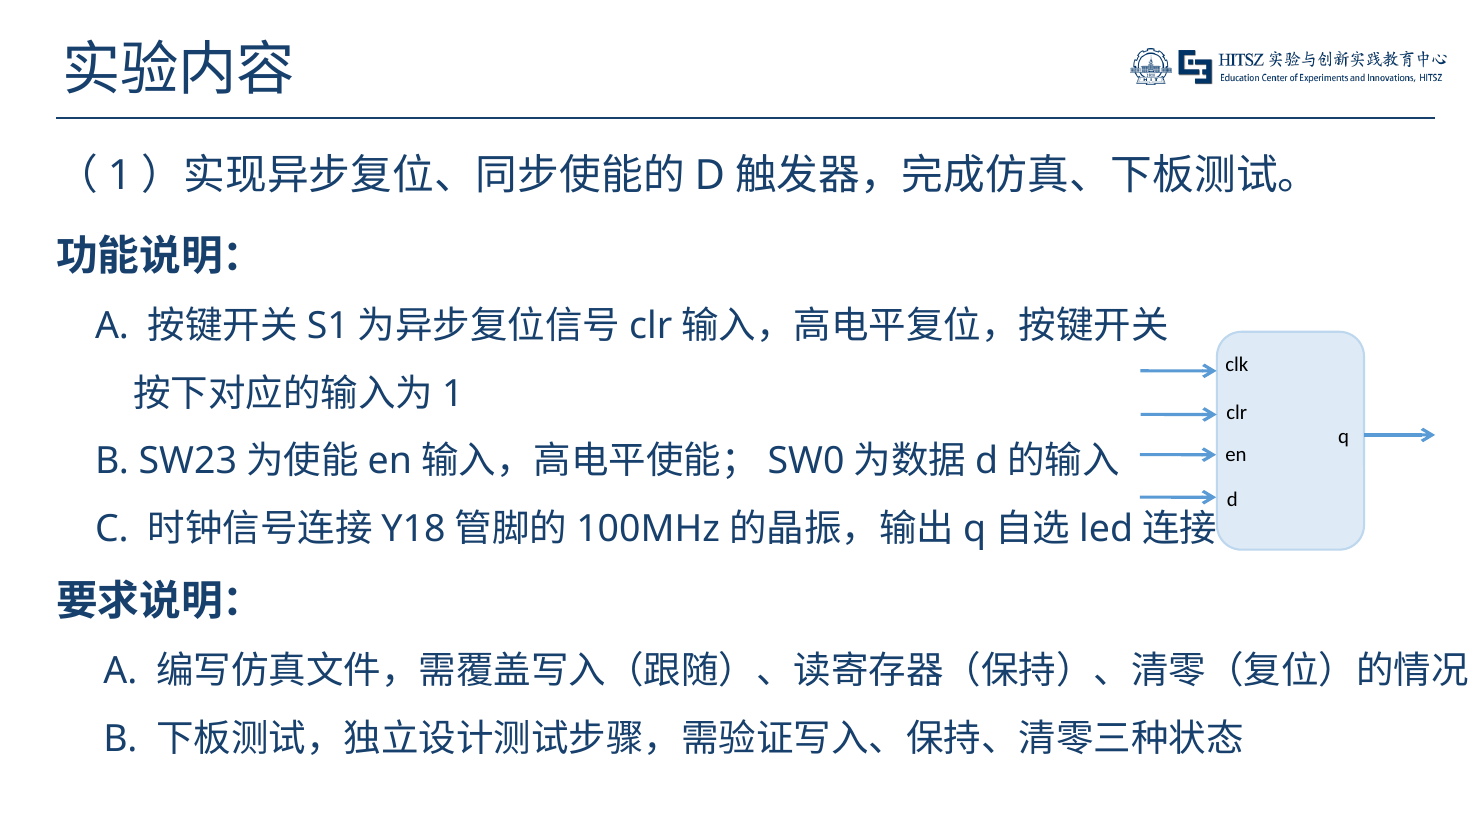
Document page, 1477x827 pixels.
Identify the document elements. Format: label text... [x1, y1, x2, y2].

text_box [1139, 331, 1436, 550]
picture [1128, 48, 1452, 85]
text_box 实验内容 [47, 23, 396, 90]
text_box （1）实现异步复位、同步使能的D触发器，完成仿真、下板测试。 功能说明： A. 按键开关S1为异步复位信号clr输入，高电平复位，按键开关 按下对应的输入为1 B. SW23为使能en输入，高电平使能；SW0为数据d的输入 C. 时钟信号连接Y18管脚的100MHz的晶振，输出q自选led连接 要求说明： A. 编写仿真文件，需覆盖写入（跟随）、读寄存器（保持）、清零（复位）的情况 B. 下板测试，独立设计测试步骤，需验证写入、保持、清零三种状态 [41, 90, 1477, 767]
